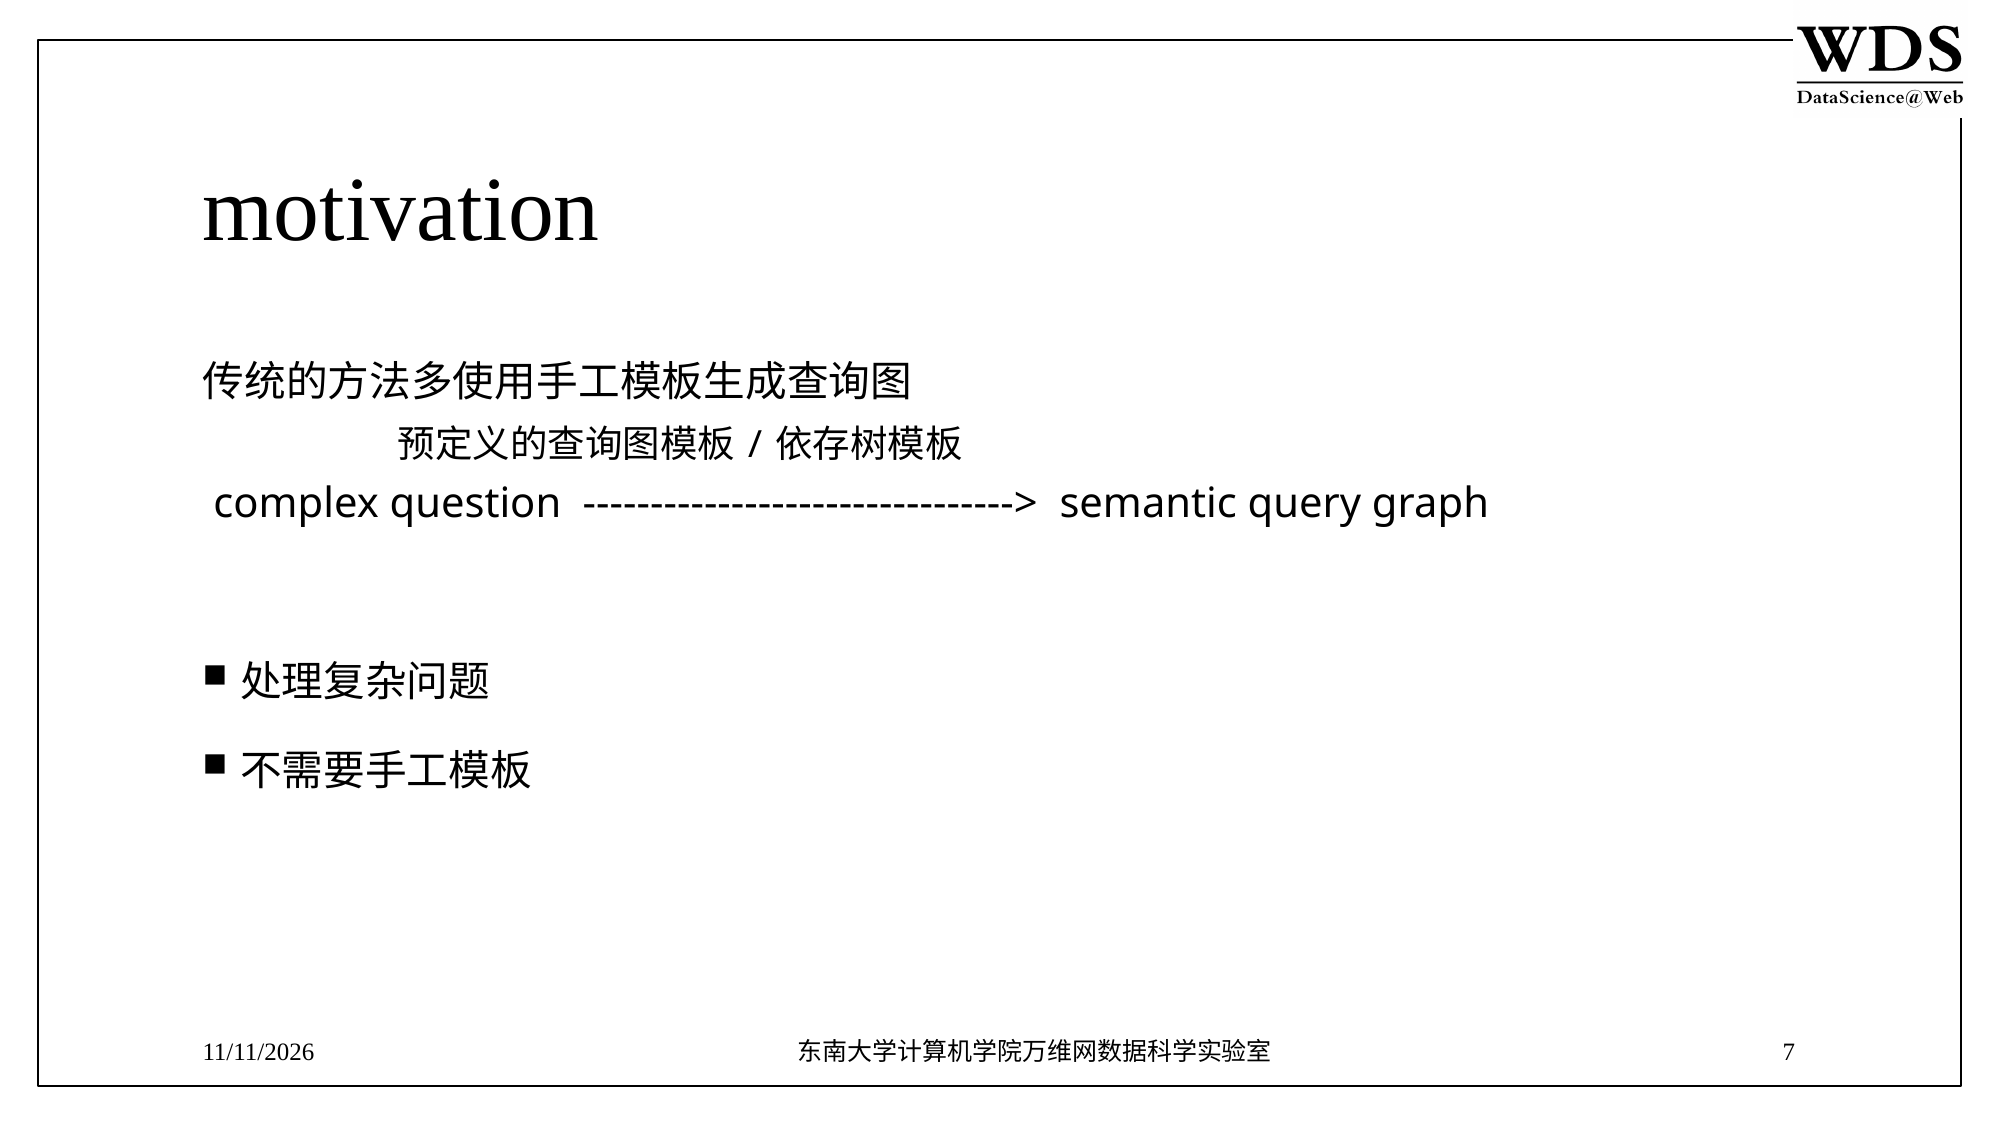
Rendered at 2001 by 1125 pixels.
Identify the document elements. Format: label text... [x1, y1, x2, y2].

picture [1793, 0, 1968, 118]
title motivation [187, 99, 1808, 323]
slide_number 7 [1530, 1020, 1811, 1081]
list 传统的方法多使用手工模板生成查询图 预定义的查询图模板/依存树模板 complex question --------------------------------> semantic query graph 处理复杂问题 不需要手工模板 [187, 337, 1808, 1000]
footer 东南大学计算机学院万维网数据科学实验室 [647, 1020, 1422, 1081]
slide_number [187, 1020, 570, 1081]
